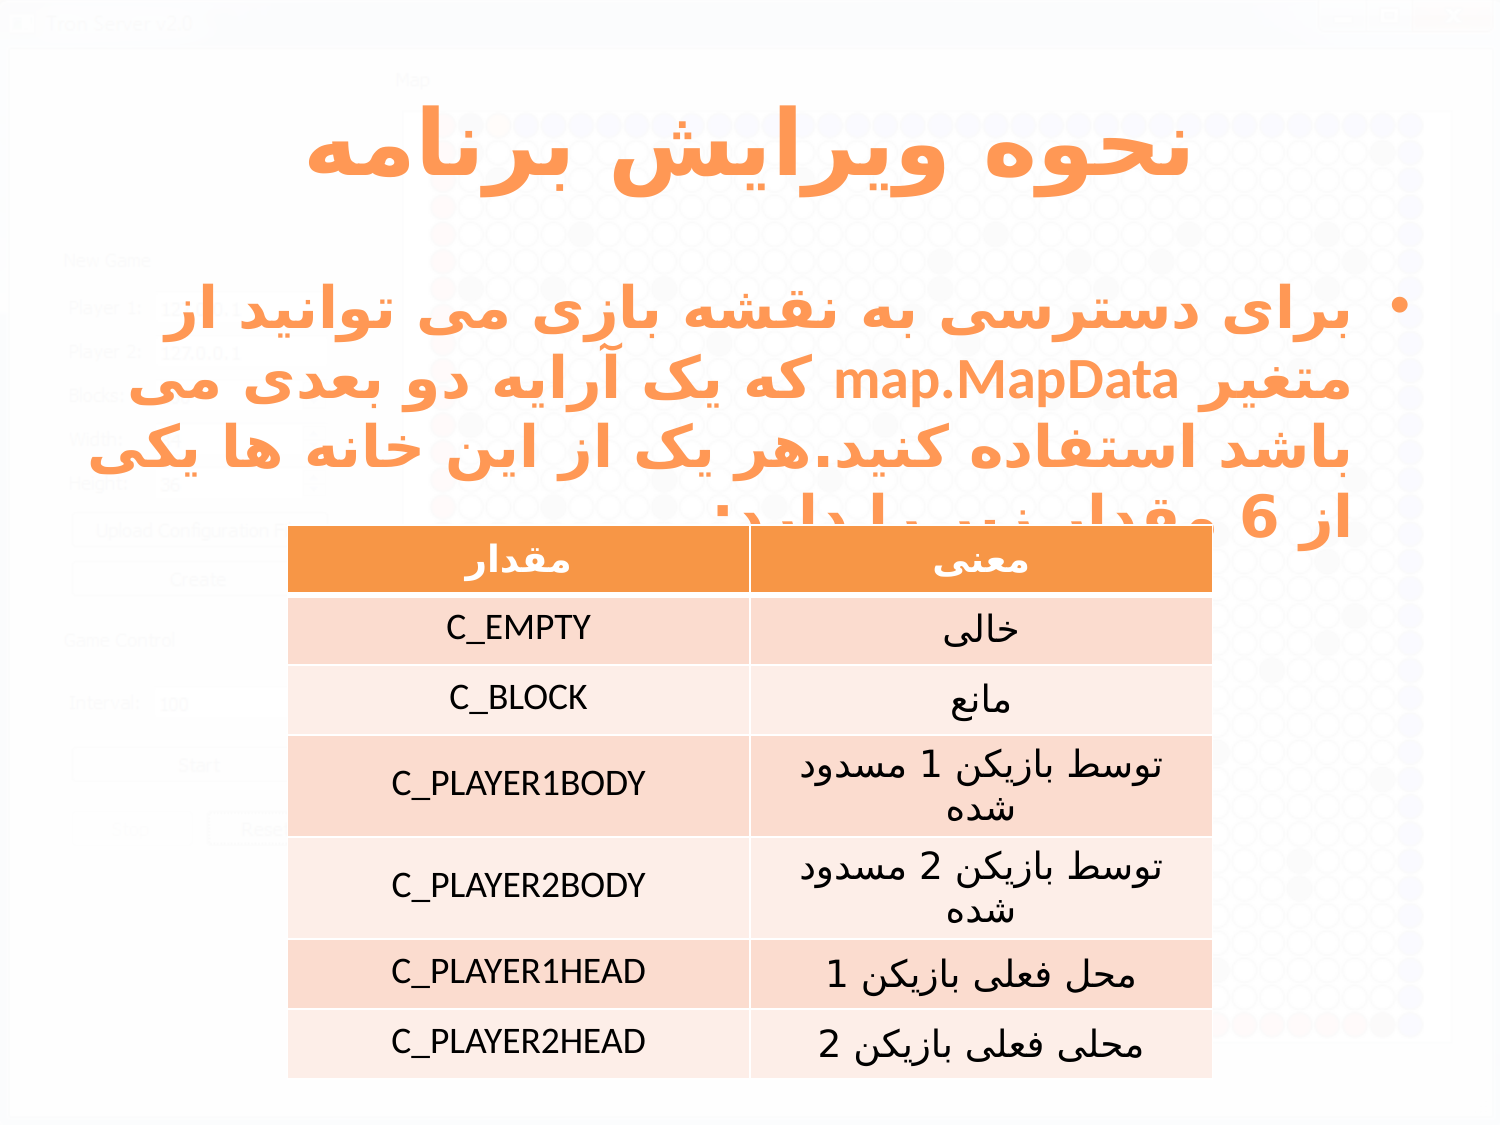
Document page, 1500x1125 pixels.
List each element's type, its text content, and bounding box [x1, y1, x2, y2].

table_cell محل فعلی بازیکن 1 [751, 940, 1212, 1008]
table_cell مانع [751, 666, 1212, 734]
list برای دسترسی به نقشه بازی می توانید از متغیر map.MapData که یک آرایه دو بعدی می باشد استفاده کنید.هر یک از این خانه ها یکی از 6 مقدار زیر را دارد: [37, 262, 1425, 1005]
table_cell C_PLAYER1BODY [288, 736, 749, 836]
table_cell C_PLAYER1HEAD [288, 940, 749, 1008]
table_header مقدار [288, 526, 749, 592]
table_cell محلی فعلی بازیکن 2 [751, 1010, 1212, 1078]
table_cell توسط بازیکن 1 مسدود شده [751, 736, 1212, 836]
table_cell C_BLOCK [288, 666, 749, 734]
table_header معنی [751, 526, 1212, 592]
table_cell C_PLAYER2HEAD [288, 1010, 749, 1078]
title نحوه ویرایش برنامه [75, 45, 1425, 233]
table_cell توسط بازیکن 2 مسدود شده [751, 838, 1212, 938]
table_cell C_EMPTY [288, 598, 749, 664]
table_cell خالی [751, 598, 1212, 664]
table_cell C_PLAYER2BODY [288, 838, 749, 938]
